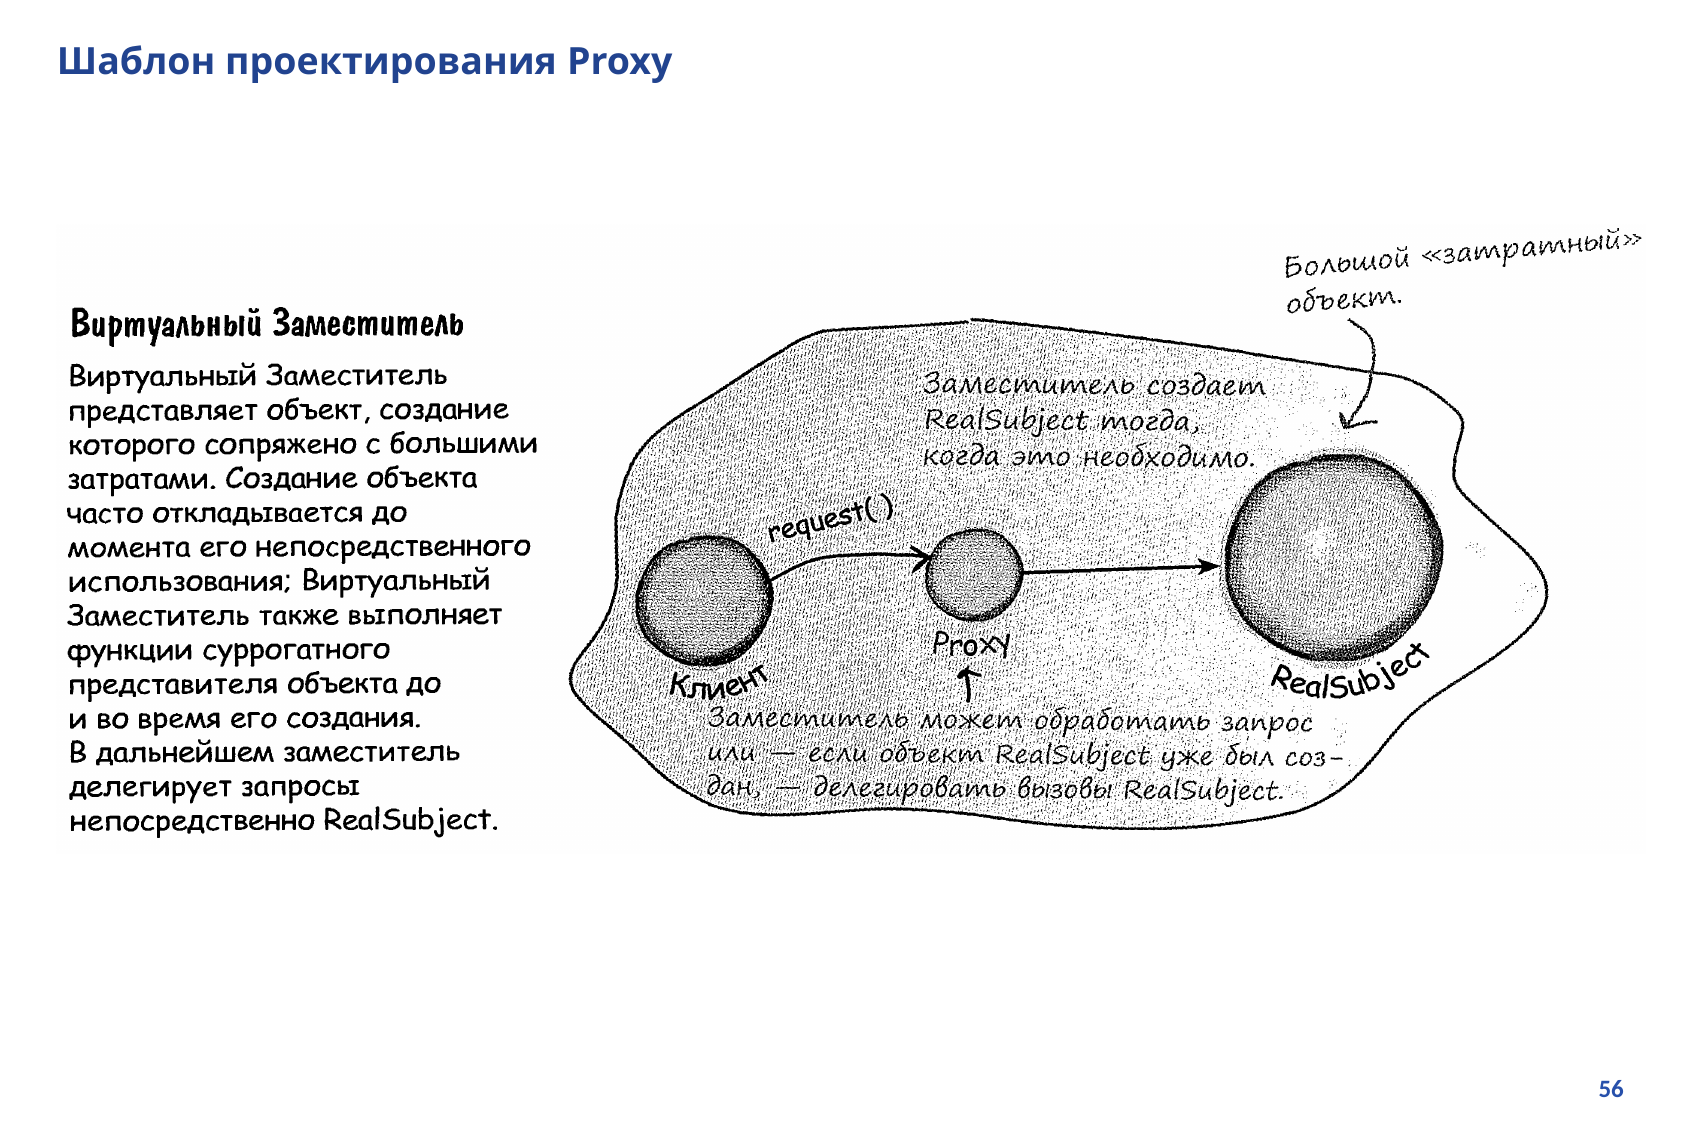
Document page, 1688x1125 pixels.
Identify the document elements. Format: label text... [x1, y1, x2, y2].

title Шаблон проектирования Proxy [41, 29, 1653, 90]
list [55, 224, 1646, 854]
